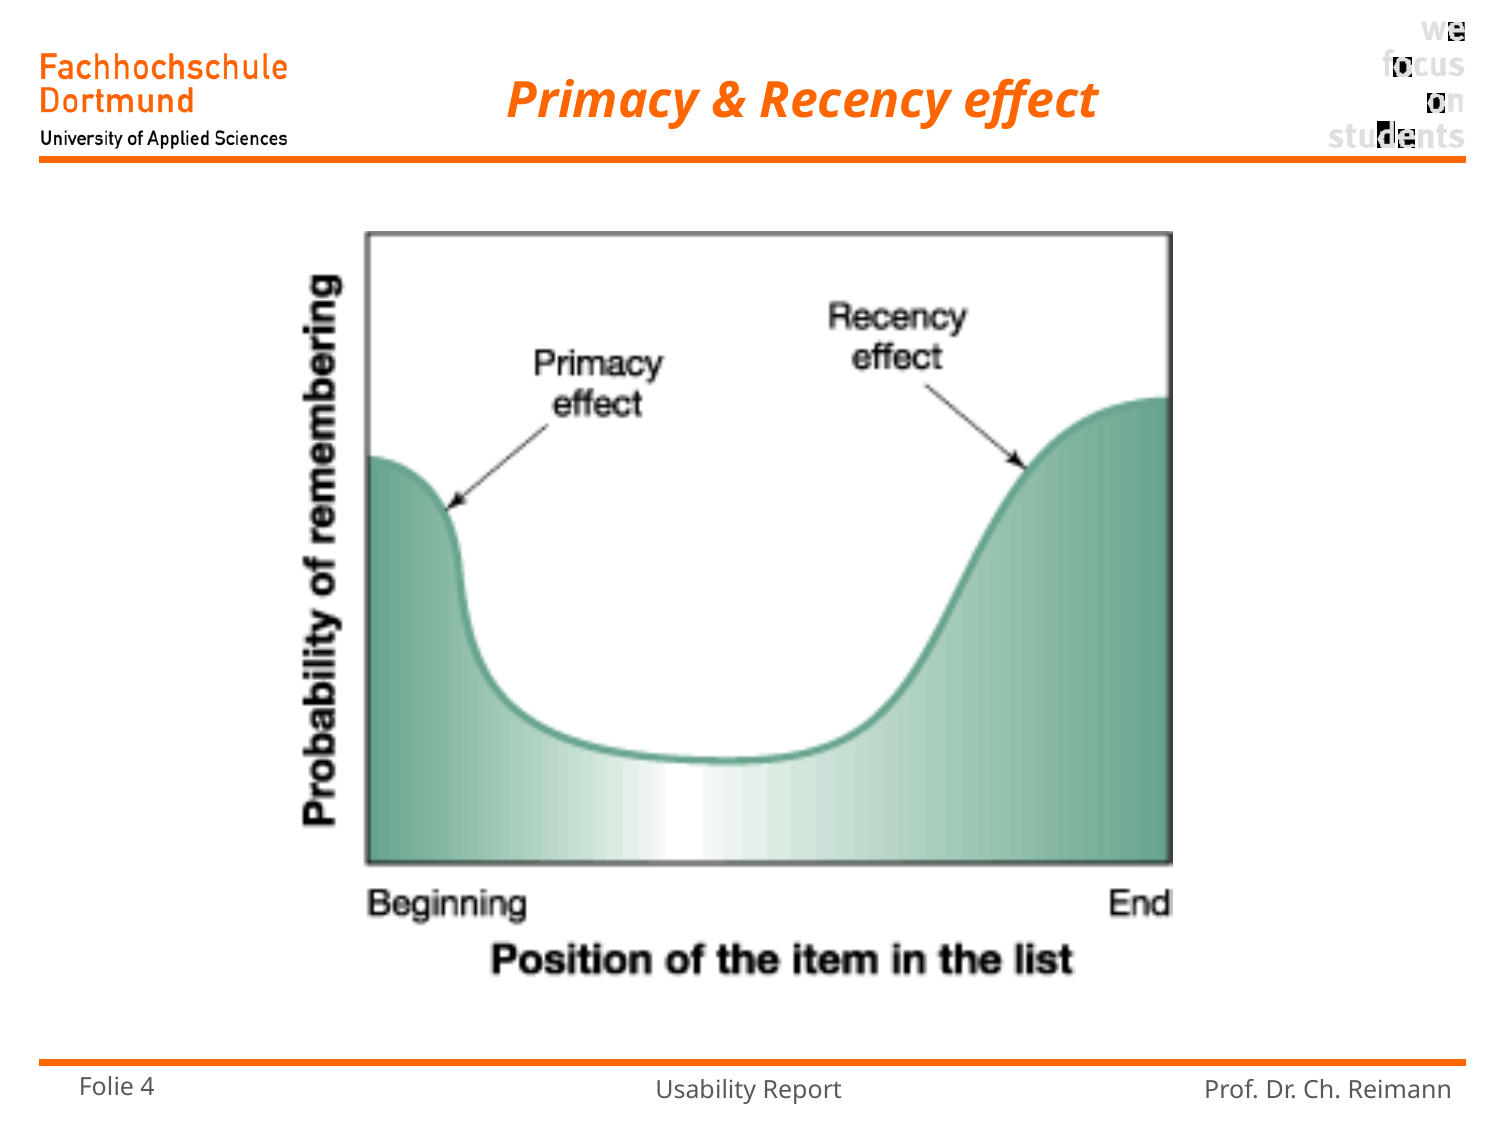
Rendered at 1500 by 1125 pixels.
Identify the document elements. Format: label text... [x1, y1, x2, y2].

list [100, 231, 1365, 984]
picture [17, 40, 297, 208]
title Primacy & Recency effect [289, 45, 1317, 149]
